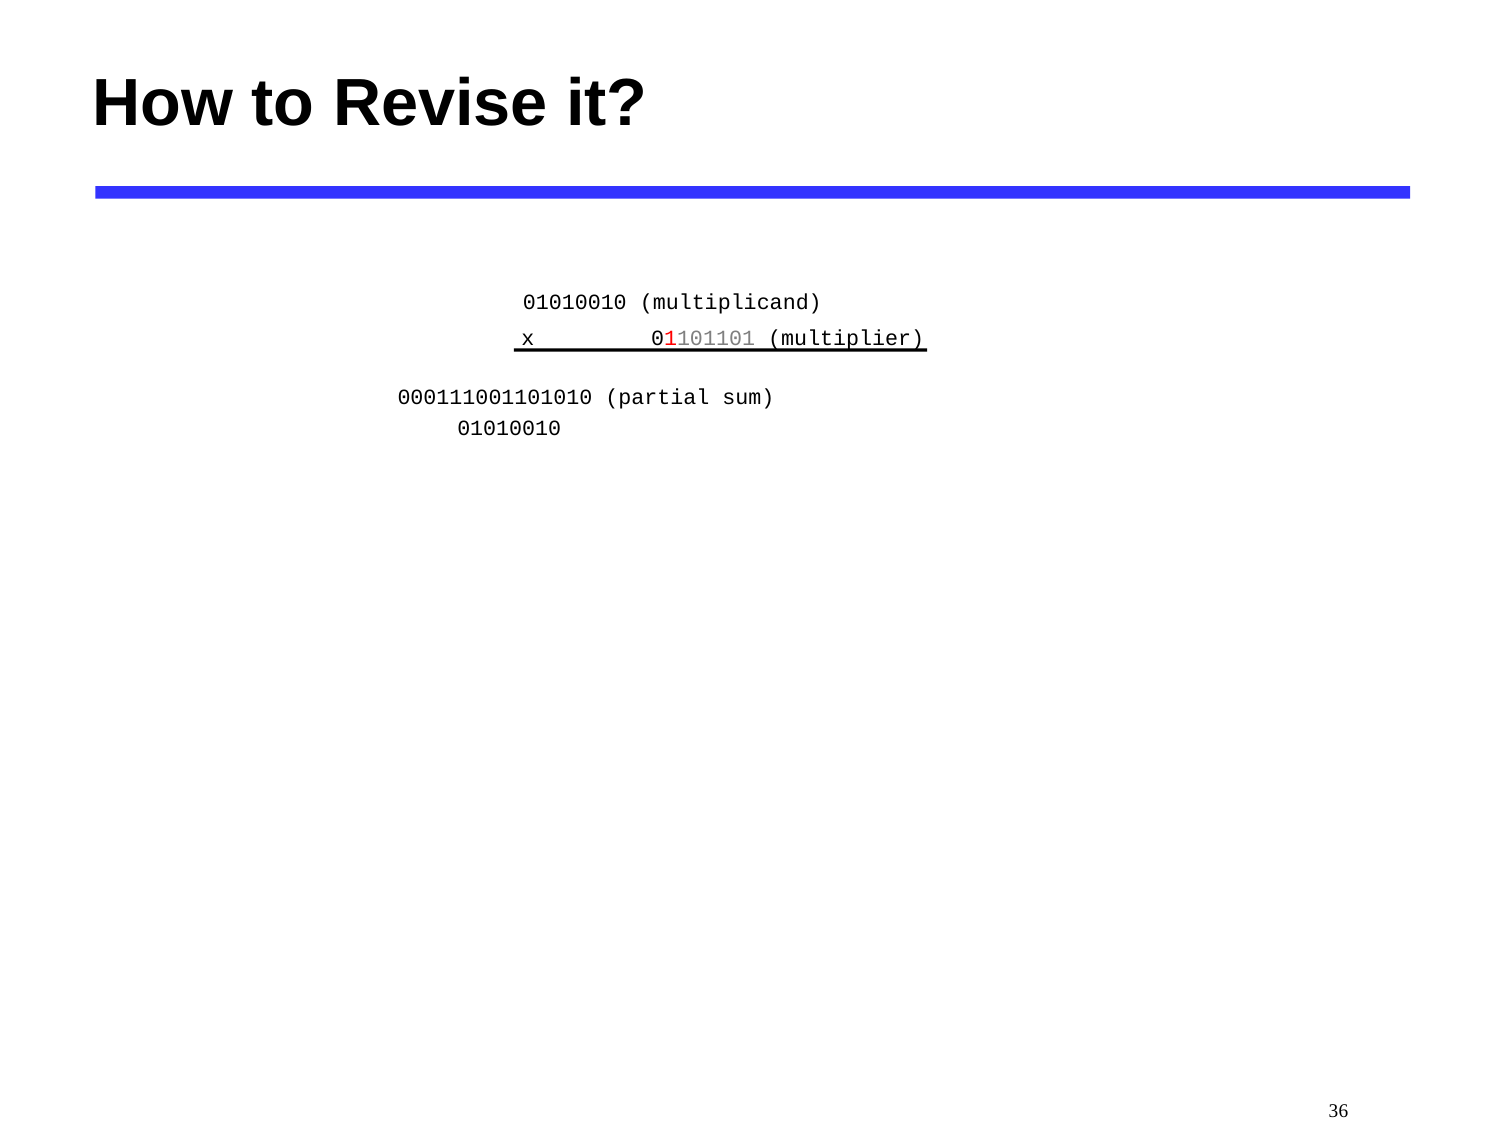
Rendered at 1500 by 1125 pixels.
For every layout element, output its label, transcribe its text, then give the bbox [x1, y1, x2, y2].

text_box 000111001101010 (partial sum) [382, 349, 1075, 416]
text_box x [506, 291, 550, 349]
text_box 01010010 (multiplicand) [508, 255, 837, 322]
text_box 01010010 [442, 416, 577, 447]
title How to Revise it? [77, 15, 1353, 183]
slide_number 36 [1185, 1068, 1500, 1125]
text_box 01101101 (multiplier) [636, 291, 940, 349]
